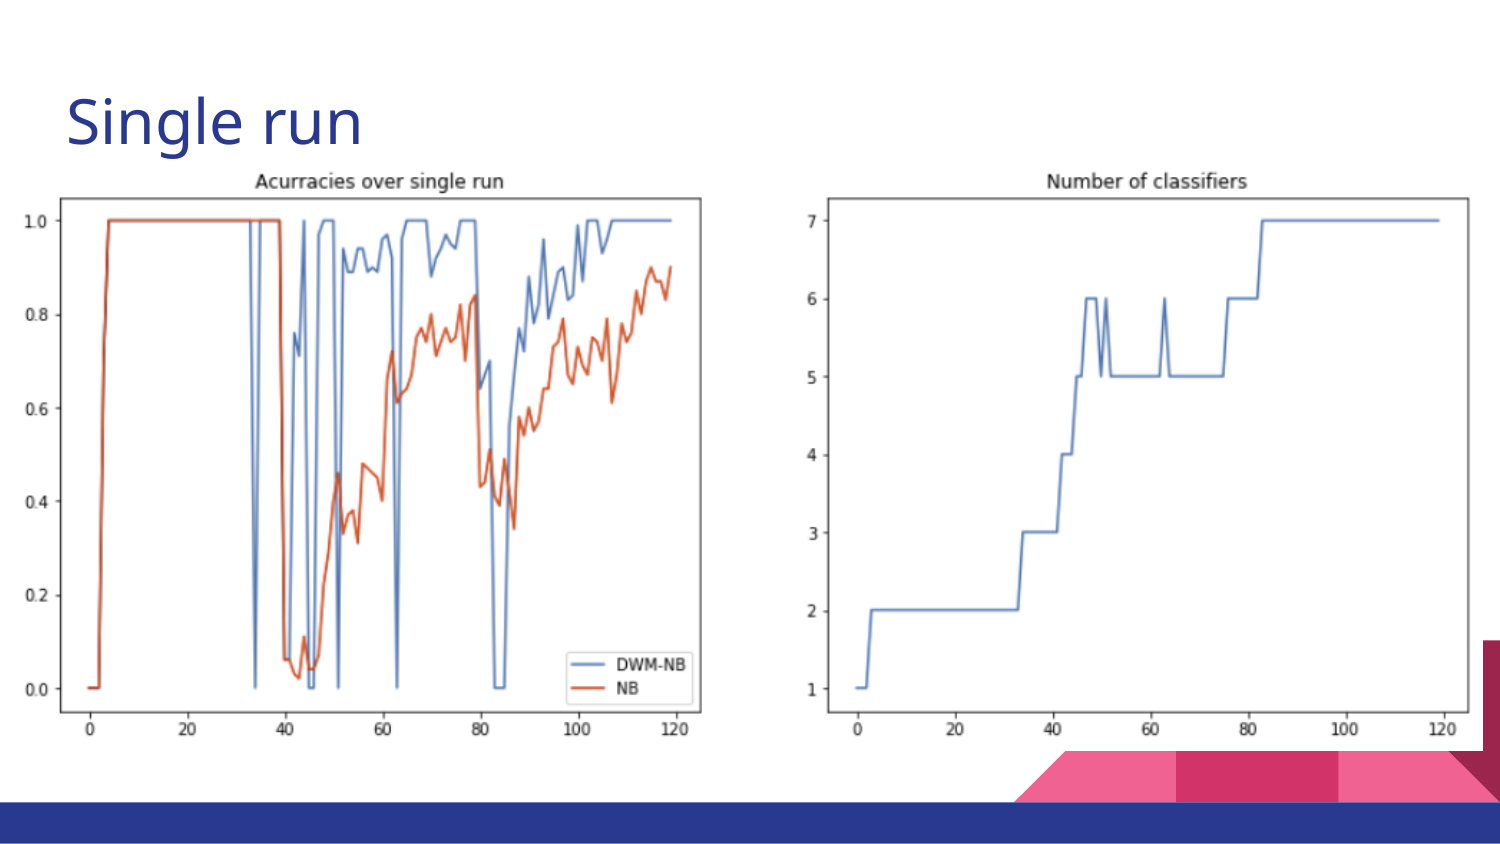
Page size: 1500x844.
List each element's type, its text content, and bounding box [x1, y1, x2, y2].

title Single run [51, 67, 1449, 165]
picture [17, 166, 1483, 752]
